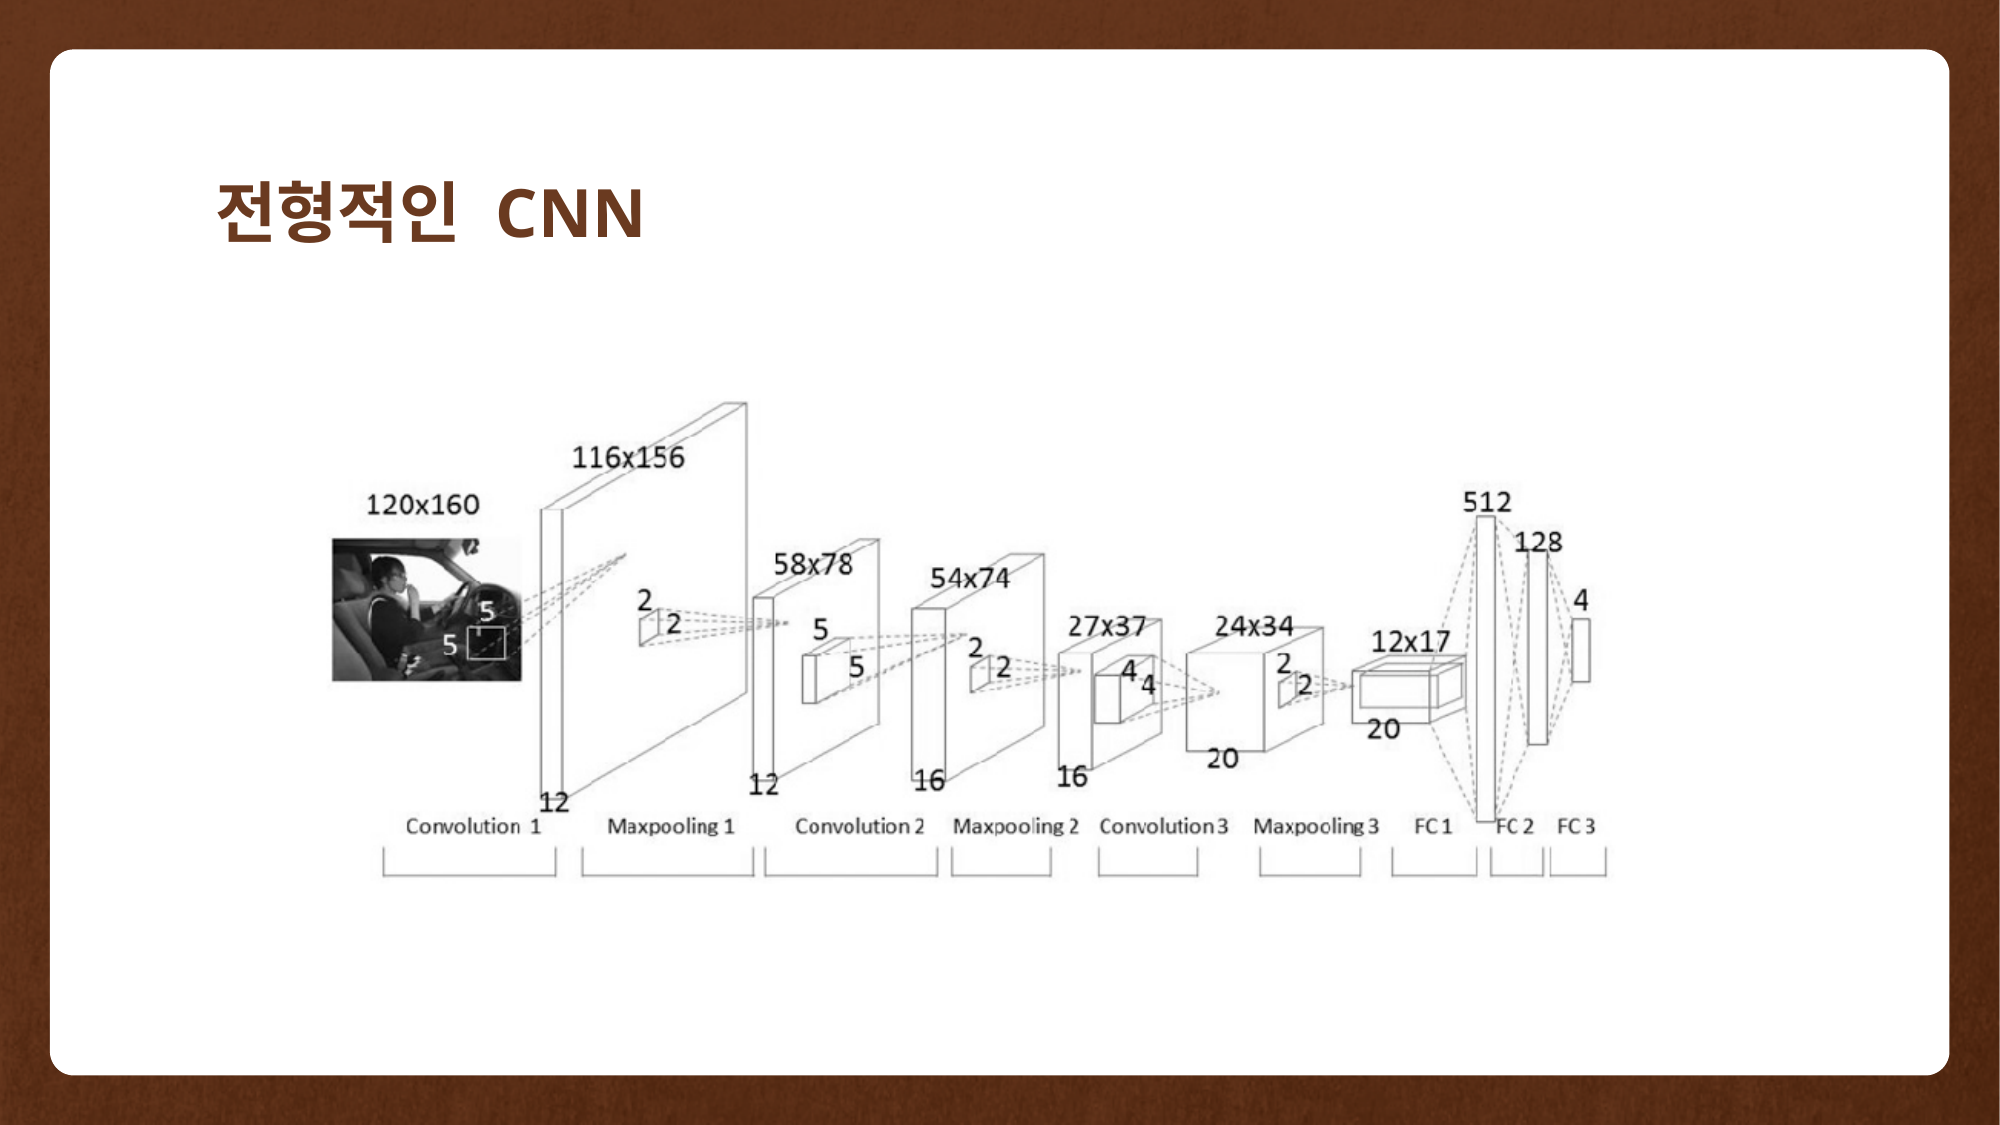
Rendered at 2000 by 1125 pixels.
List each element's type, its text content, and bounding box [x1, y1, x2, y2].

picture [326, 397, 1616, 884]
title 전형적인 CNN [199, 66, 1800, 259]
